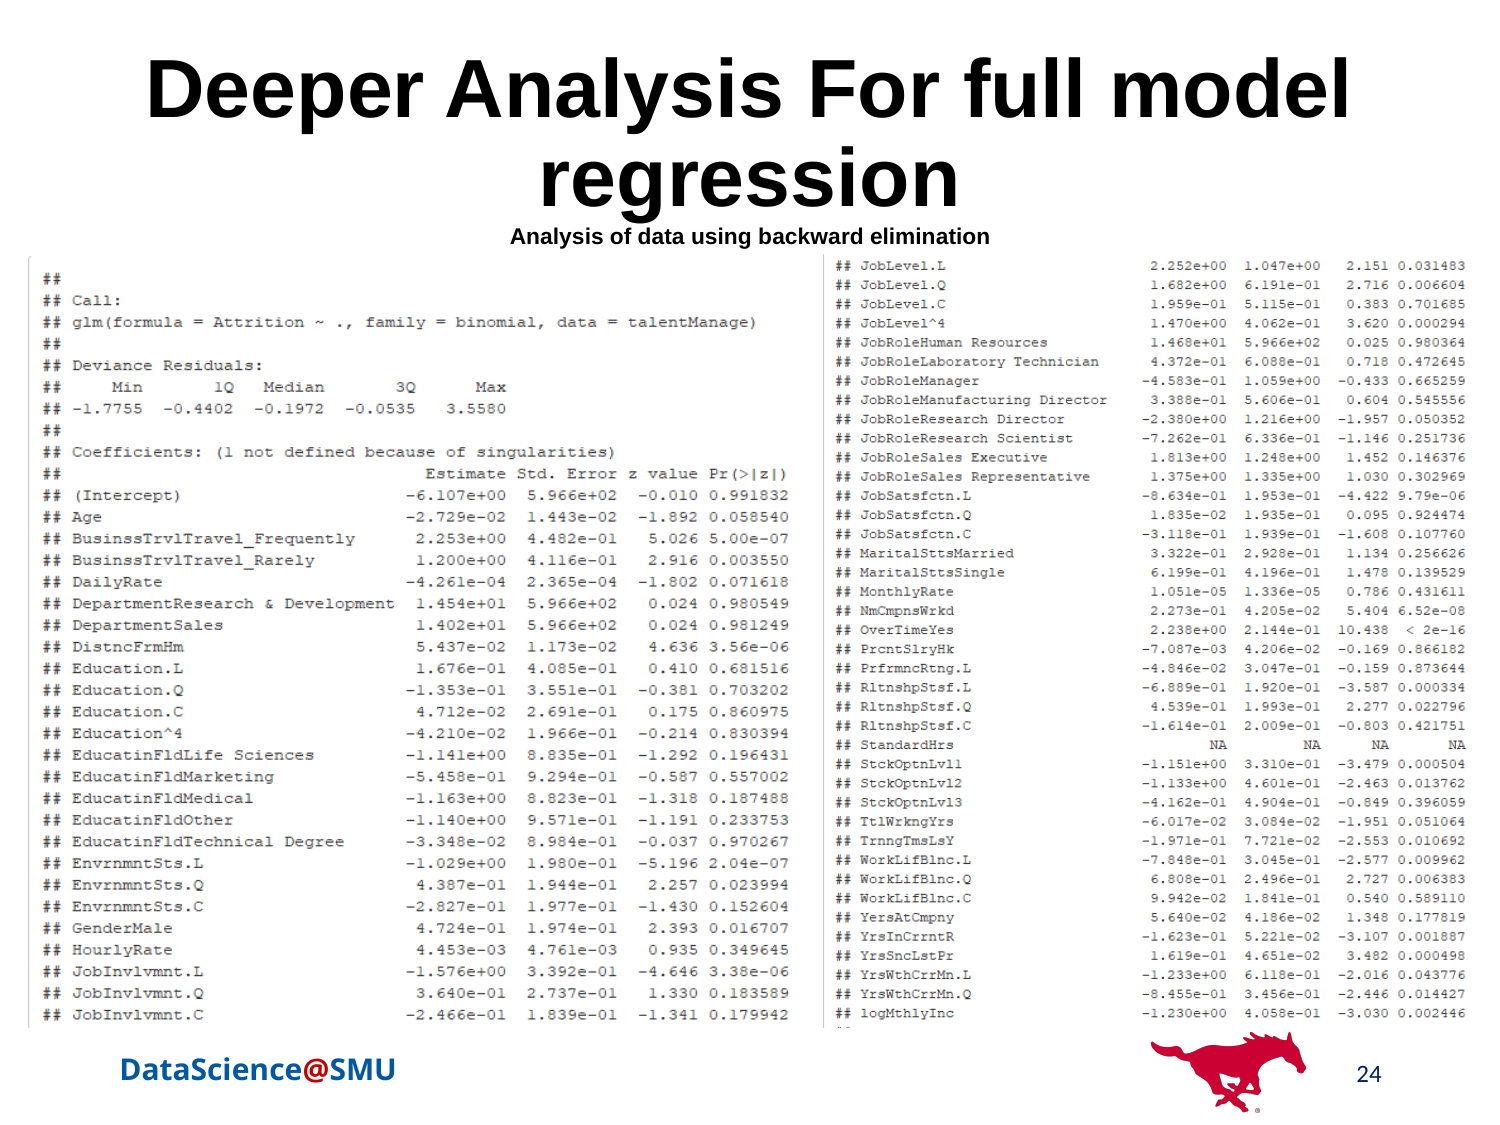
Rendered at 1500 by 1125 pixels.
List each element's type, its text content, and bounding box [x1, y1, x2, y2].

picture [823, 254, 1472, 1028]
picture [28, 256, 802, 1028]
slide_number 24 [1059, 1042, 1397, 1103]
picture [1151, 1032, 1306, 1042]
picture [1151, 1103, 1306, 1113]
title Deeper Analysis For full model regression Analysis of data using backward elimination [103, 39, 1397, 257]
